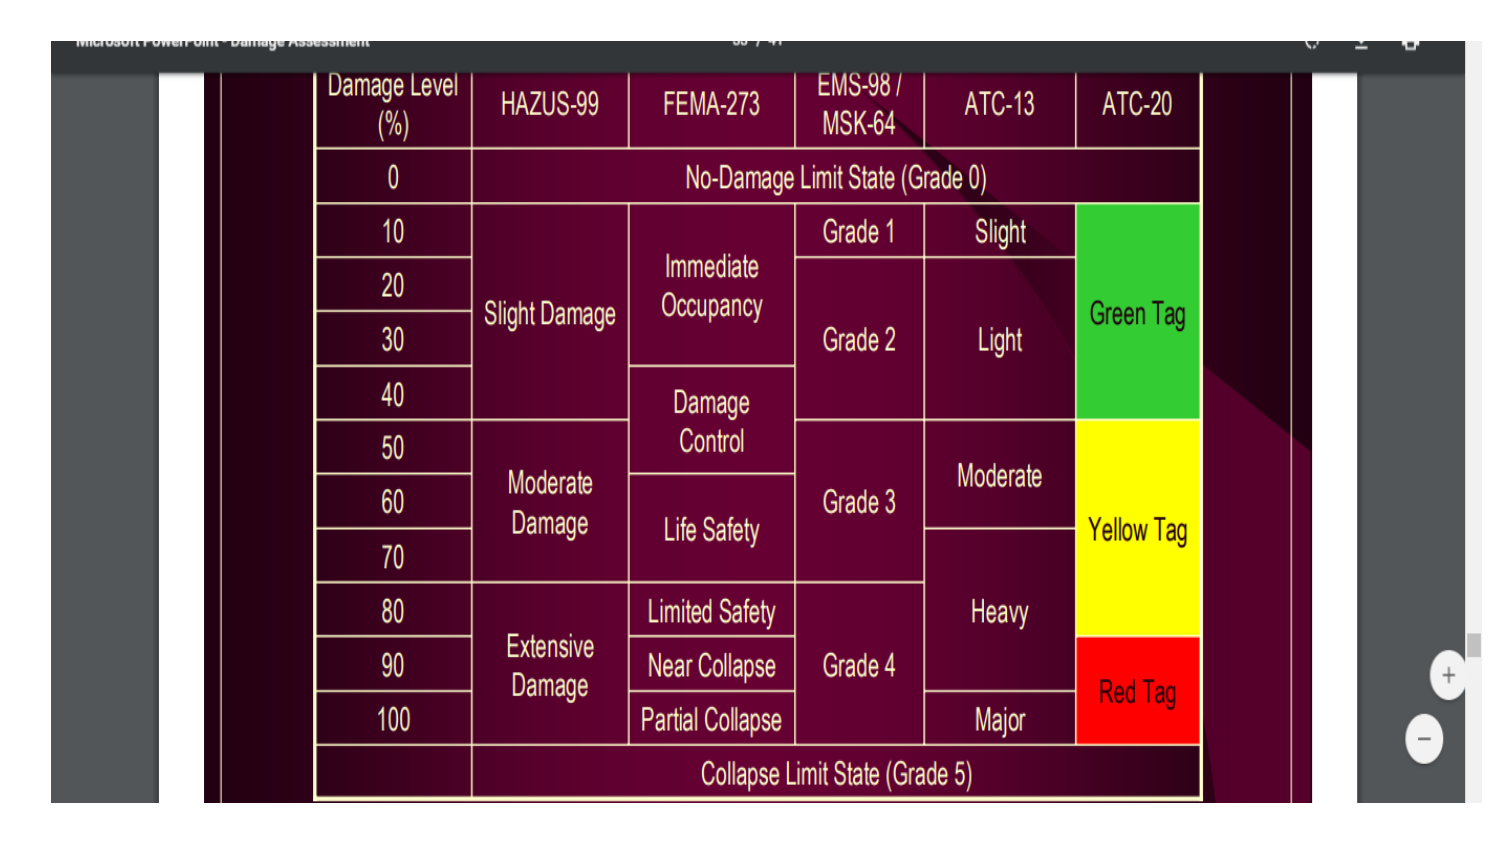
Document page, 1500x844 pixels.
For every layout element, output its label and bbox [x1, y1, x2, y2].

picture [50, 41, 1483, 803]
